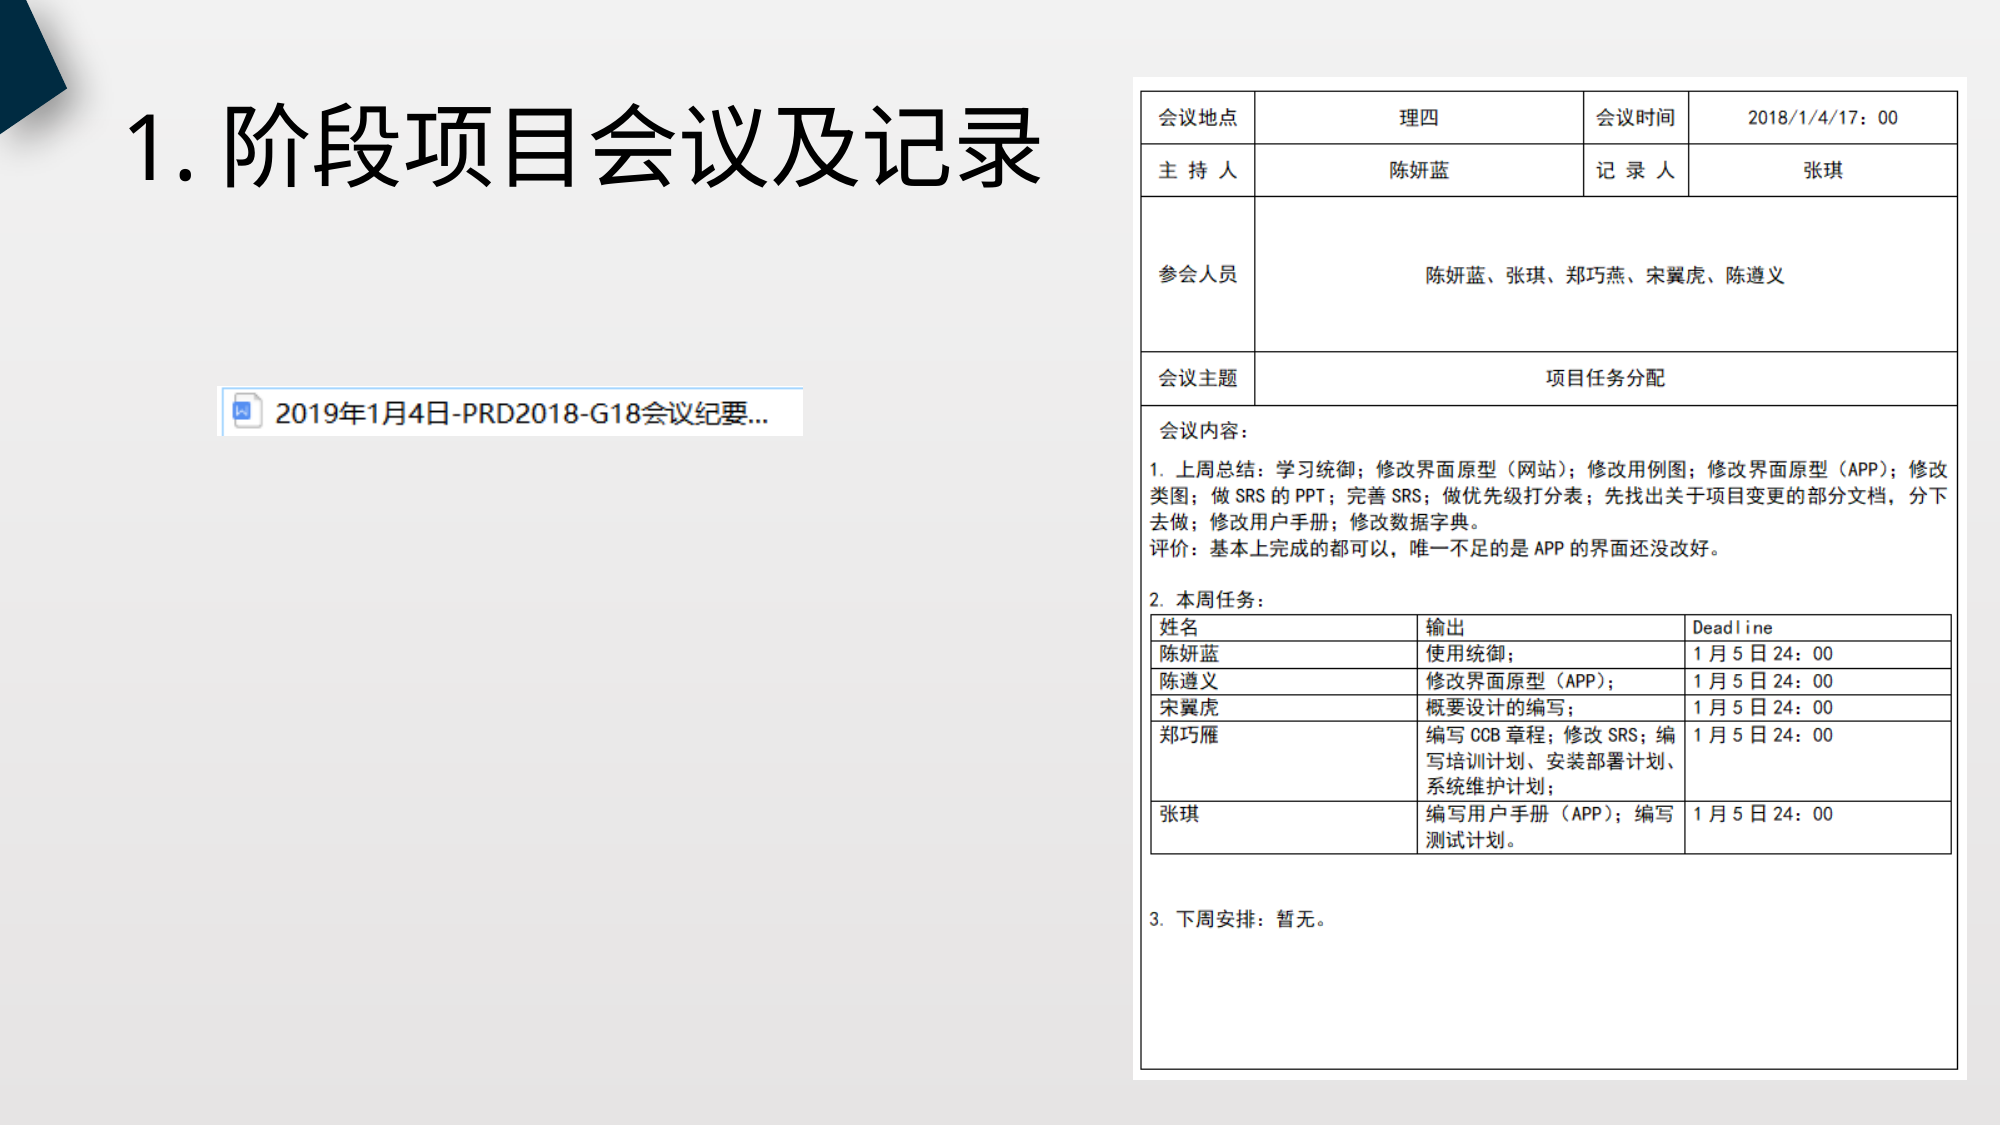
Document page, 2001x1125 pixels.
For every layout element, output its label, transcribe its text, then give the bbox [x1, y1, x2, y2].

picture [1133, 77, 1967, 1080]
picture [217, 386, 803, 436]
text_box [0, 0, 68, 135]
title 1.阶段项目会议及记录 [106, 42, 1832, 260]
